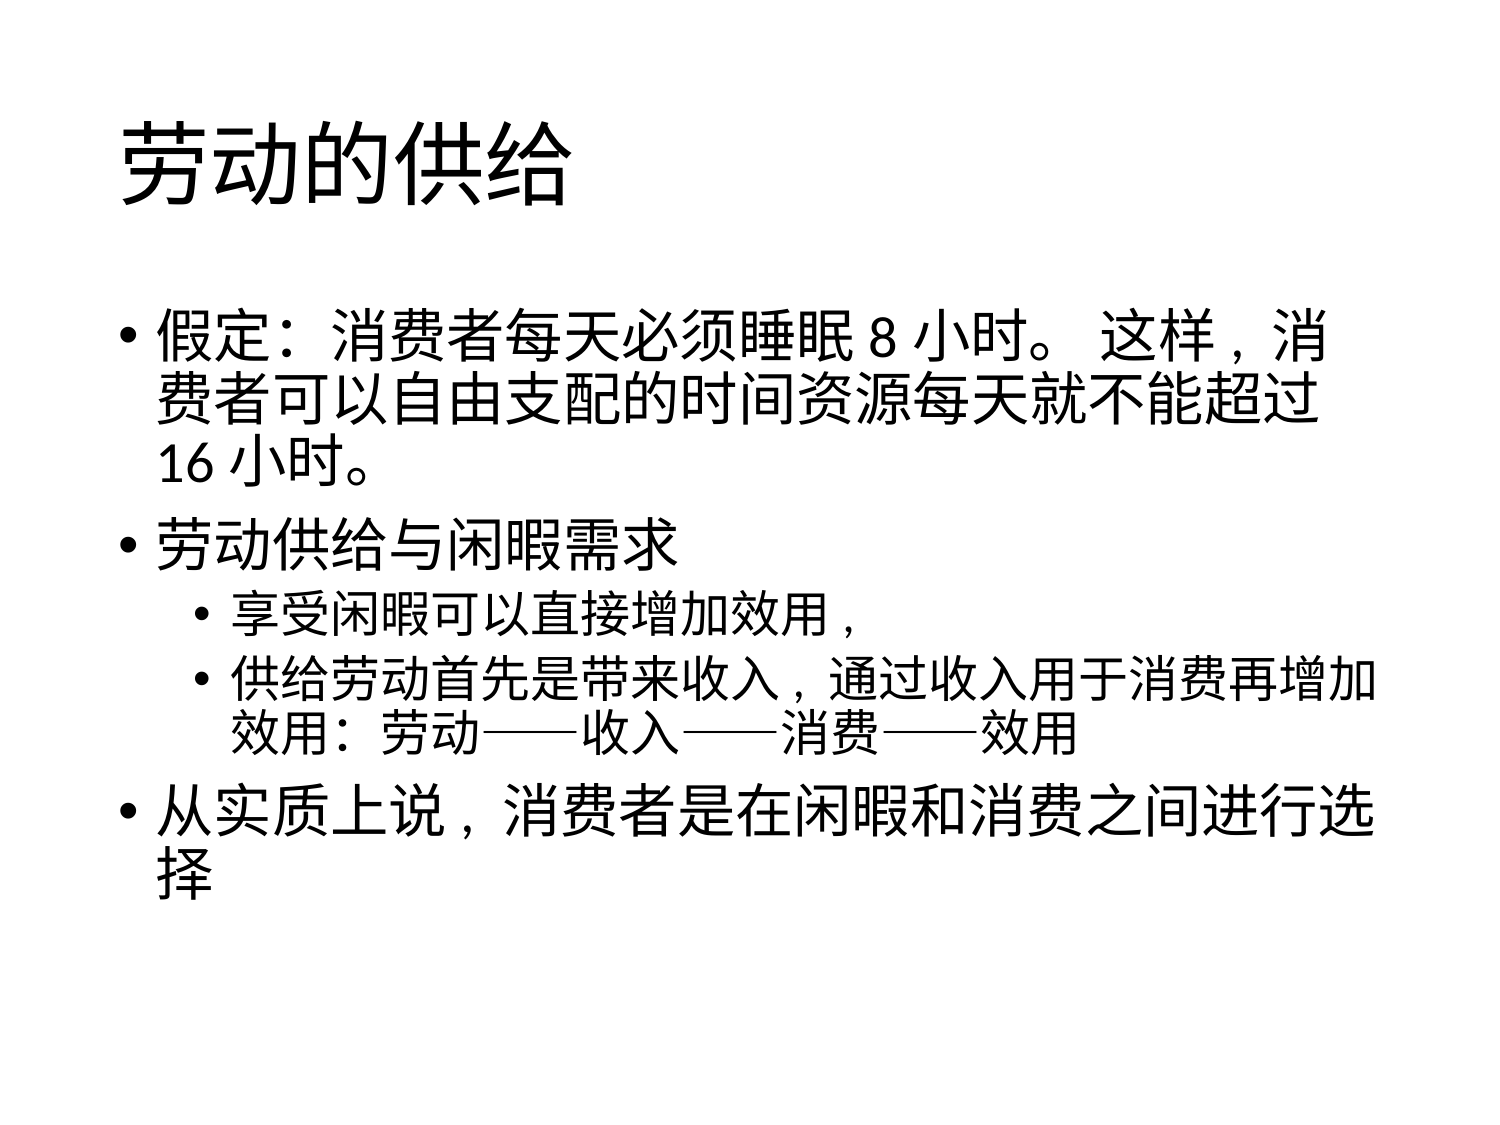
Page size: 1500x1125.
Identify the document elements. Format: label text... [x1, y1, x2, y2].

title 劳动的供给 [103, 59, 1397, 278]
list 假定：消费者每天必须睡眠8小时。 这样, 消费者可以自由支配的时间资源每天就不能超过16小时。 劳动供给与闲暇需求 享受闲暇可以直接增加效用, 供给劳动首先是带来收入, 通过收入用于消费再增加效用：劳动——收入——消费——效用 从实质上说, 消费者是在闲暇和消费之间进行选择 [103, 299, 1397, 1014]
